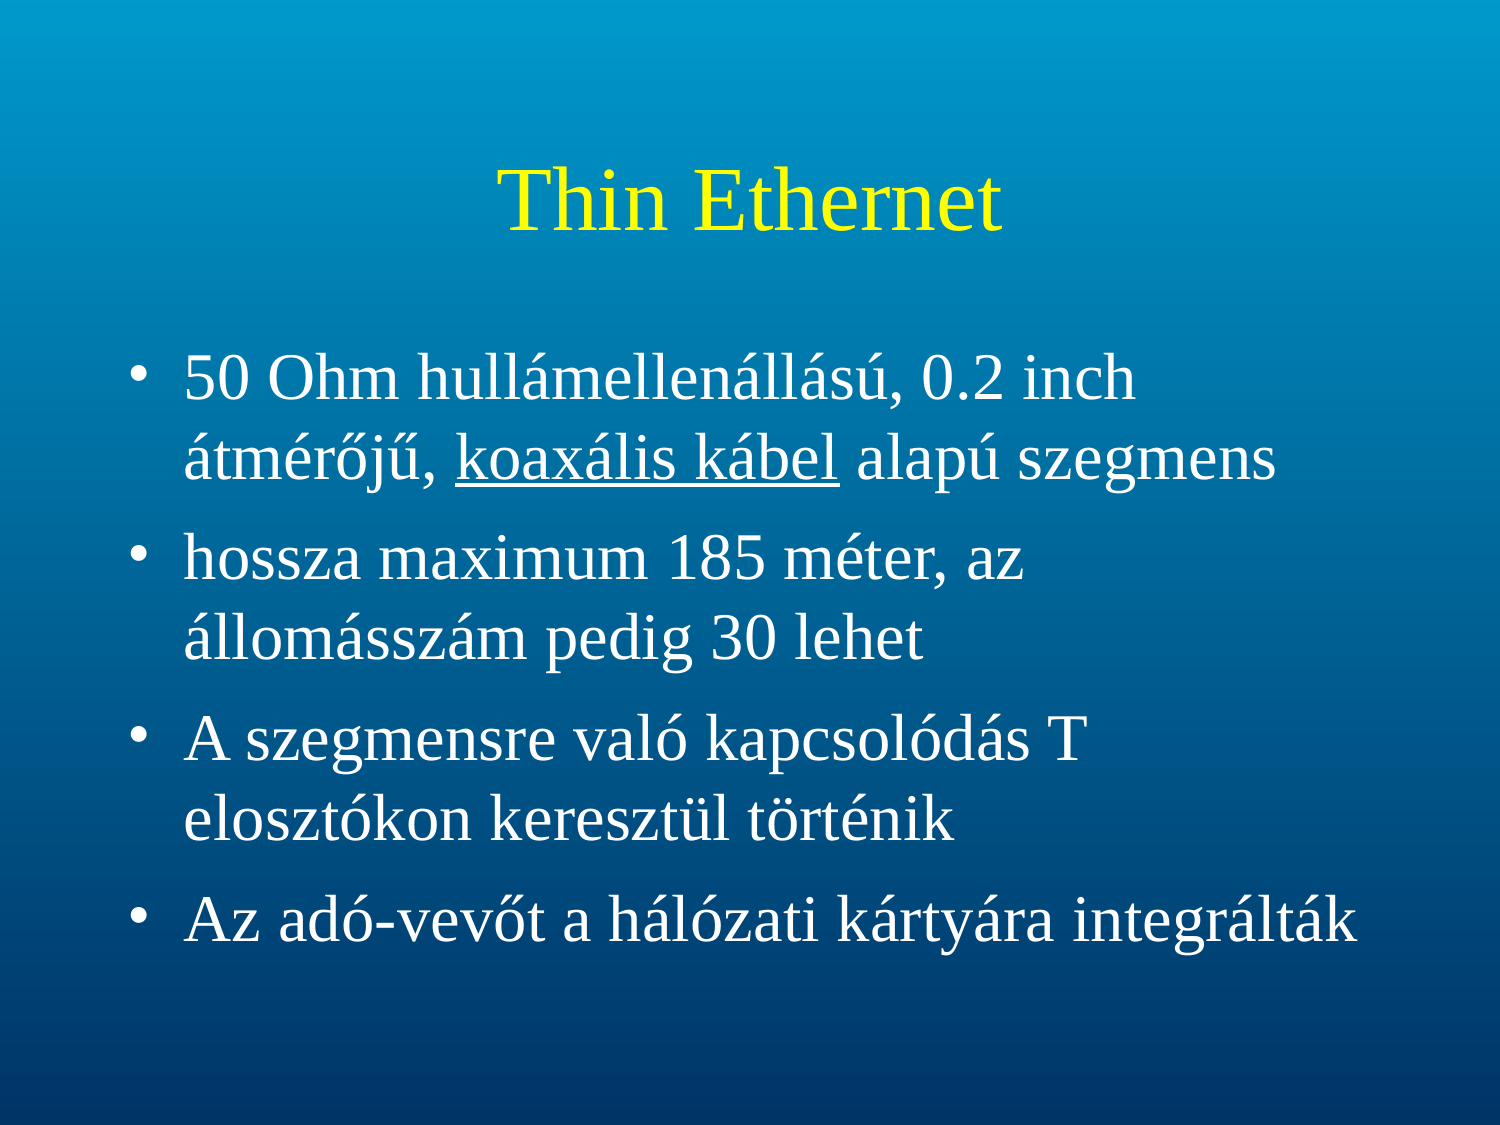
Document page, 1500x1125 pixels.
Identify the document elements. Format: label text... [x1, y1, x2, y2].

title Thin Ethernet [112, 99, 1388, 288]
list 50 Ohm hullámellenállású, 0.2 inch átmérőjű, koaxális kábel alapú szegmens hossza maximum 185 méter, az állomásszám pedig 30 lehet A szegmensre való kapcsolódás T elosztókon keresztül történik Az adó-vevőt a hálózati kártyára integrálták [112, 324, 1388, 1000]
